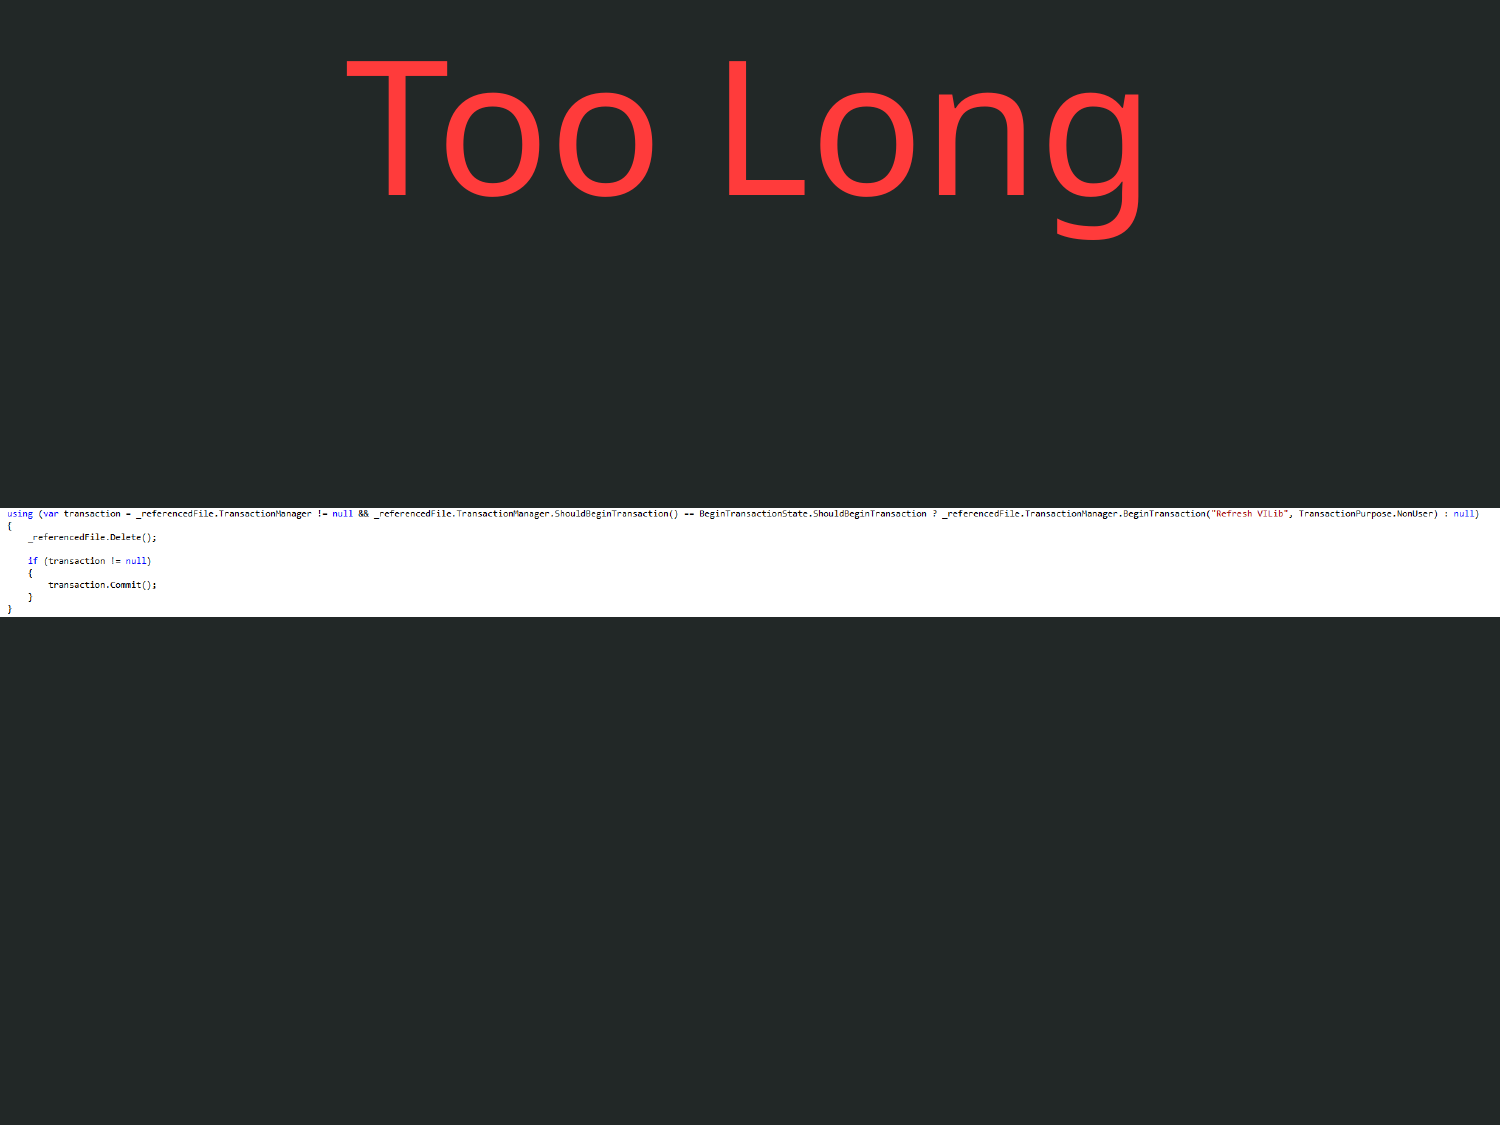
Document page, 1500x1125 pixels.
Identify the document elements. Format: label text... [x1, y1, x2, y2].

title Too Long [0, 0, 1500, 242]
picture [0, 507, 1500, 617]
